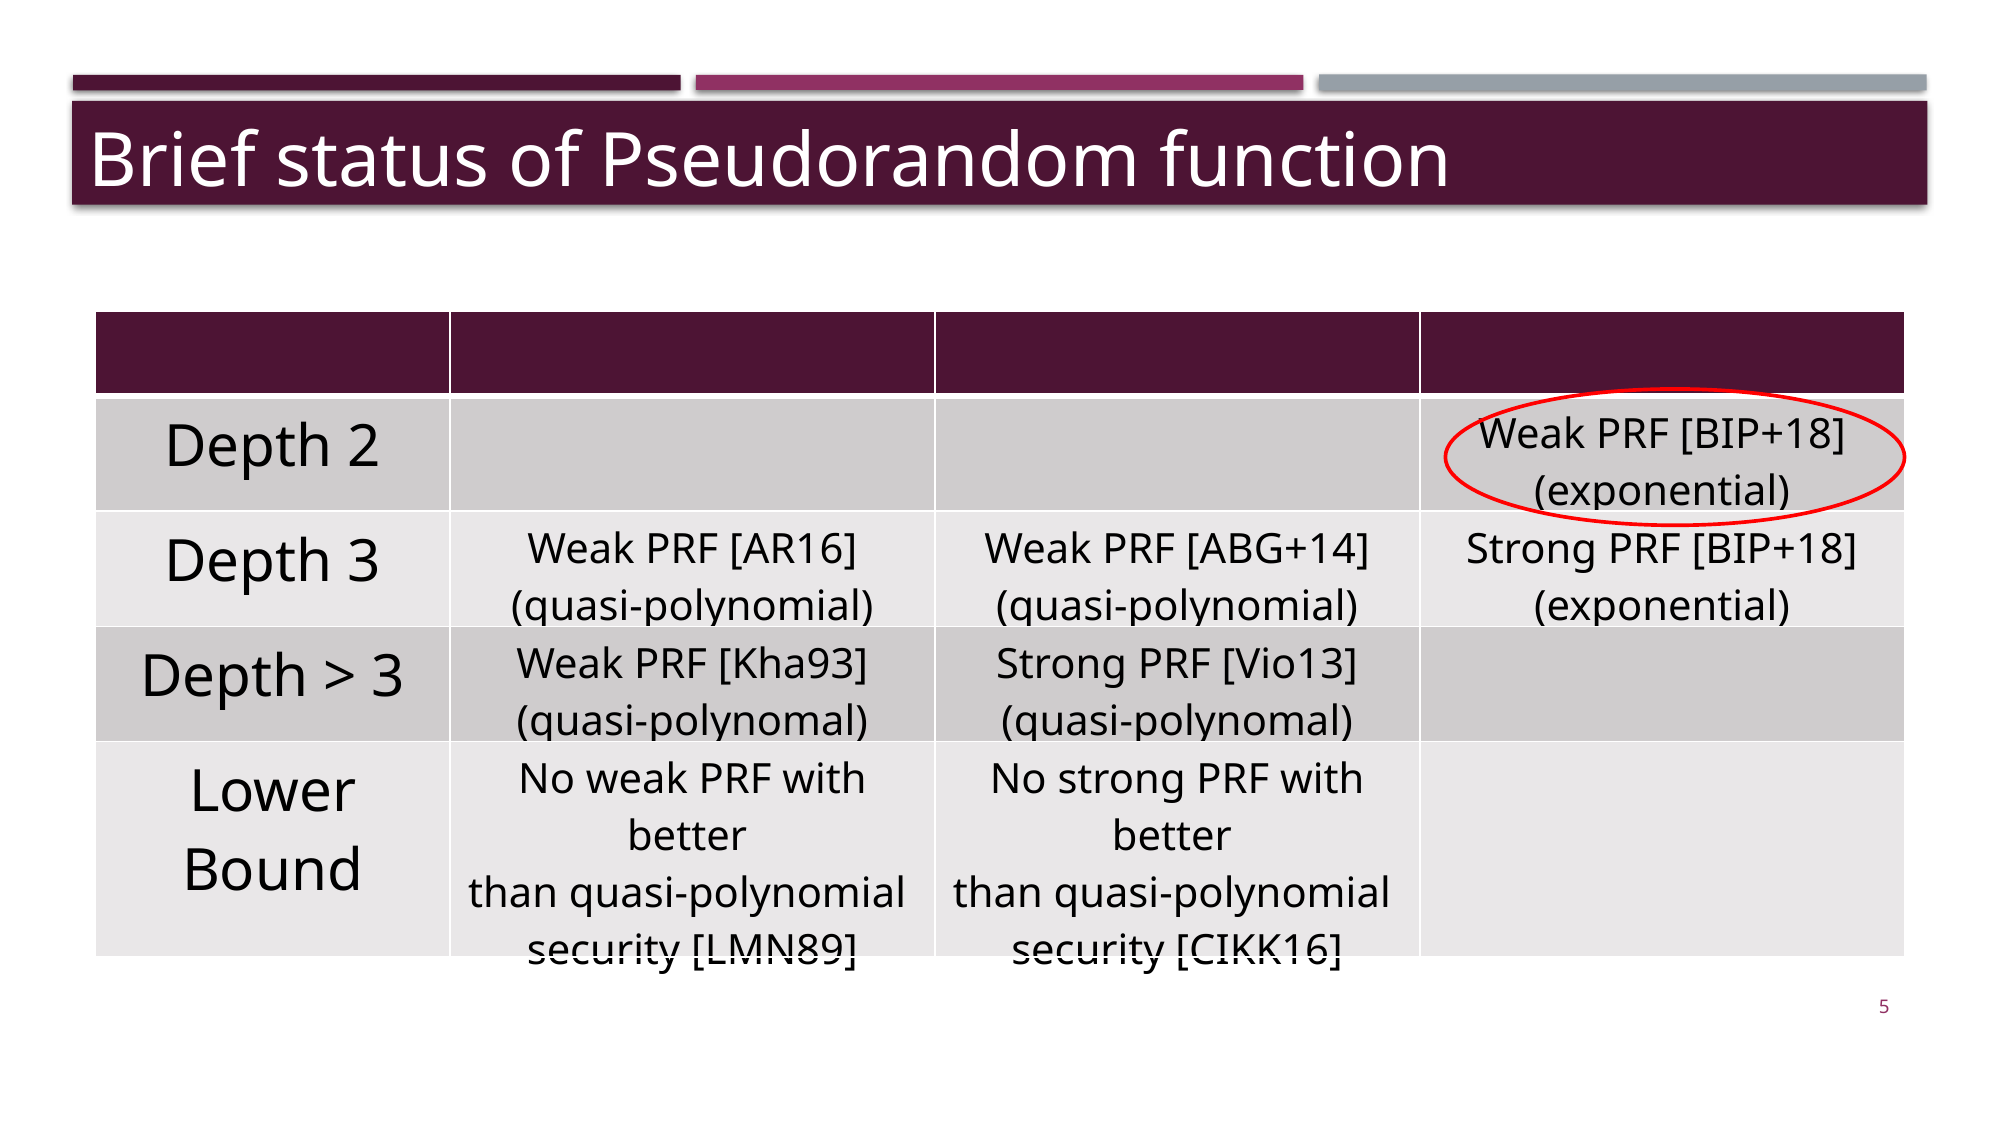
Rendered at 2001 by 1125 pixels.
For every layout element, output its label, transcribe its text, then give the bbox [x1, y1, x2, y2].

text_box Brief status of Pseudorandom function [74, 103, 1927, 209]
text_box [1443, 387, 1907, 528]
slide_number 5 [1732, 977, 1905, 1037]
